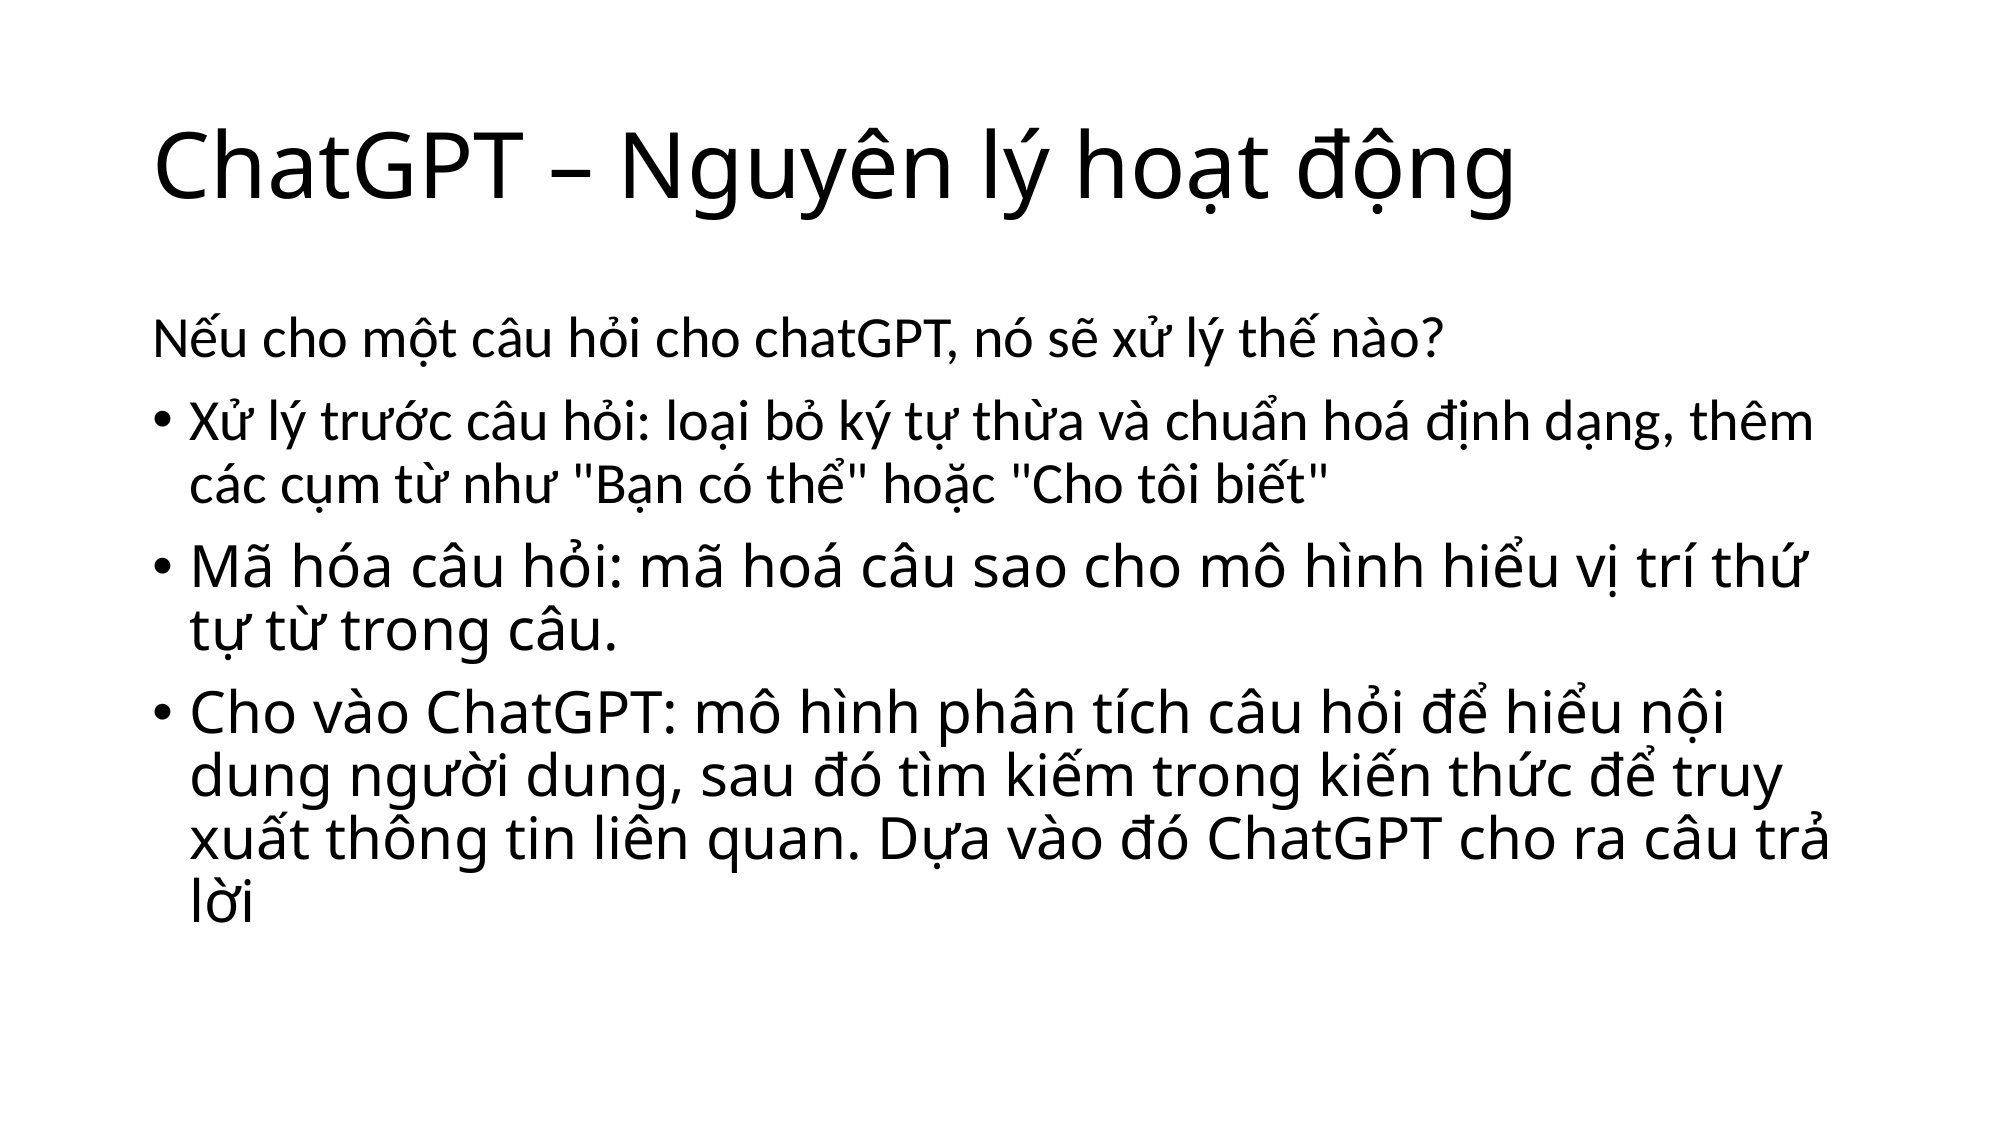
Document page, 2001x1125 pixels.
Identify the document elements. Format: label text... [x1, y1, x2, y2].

list Nếu cho một câu hỏi cho chatGPT, nó sẽ xử lý thế nào? Xử lý trước câu hỏi: loại bỏ ký tự thừa và chuẩn hoá định dạng, thêm các cụm từ như "Bạn có thể" hoặc "Cho tôi biết" Mã hóa câu hỏi: mã hoá câu sao cho mô hình hiểu vị trí thứ tự từ trong câu. Cho vào ChatGPT: mô hình phân tích câu hỏi để hiểu nội dung người dung, sau đó tìm kiếm trong kiến thức để truy xuất thông tin liên quan. Dựa vào đó ChatGPT cho ra câu trả lời [137, 299, 1863, 1014]
title ChatGPT – Nguyên lý hoạt động [137, 59, 1863, 278]
